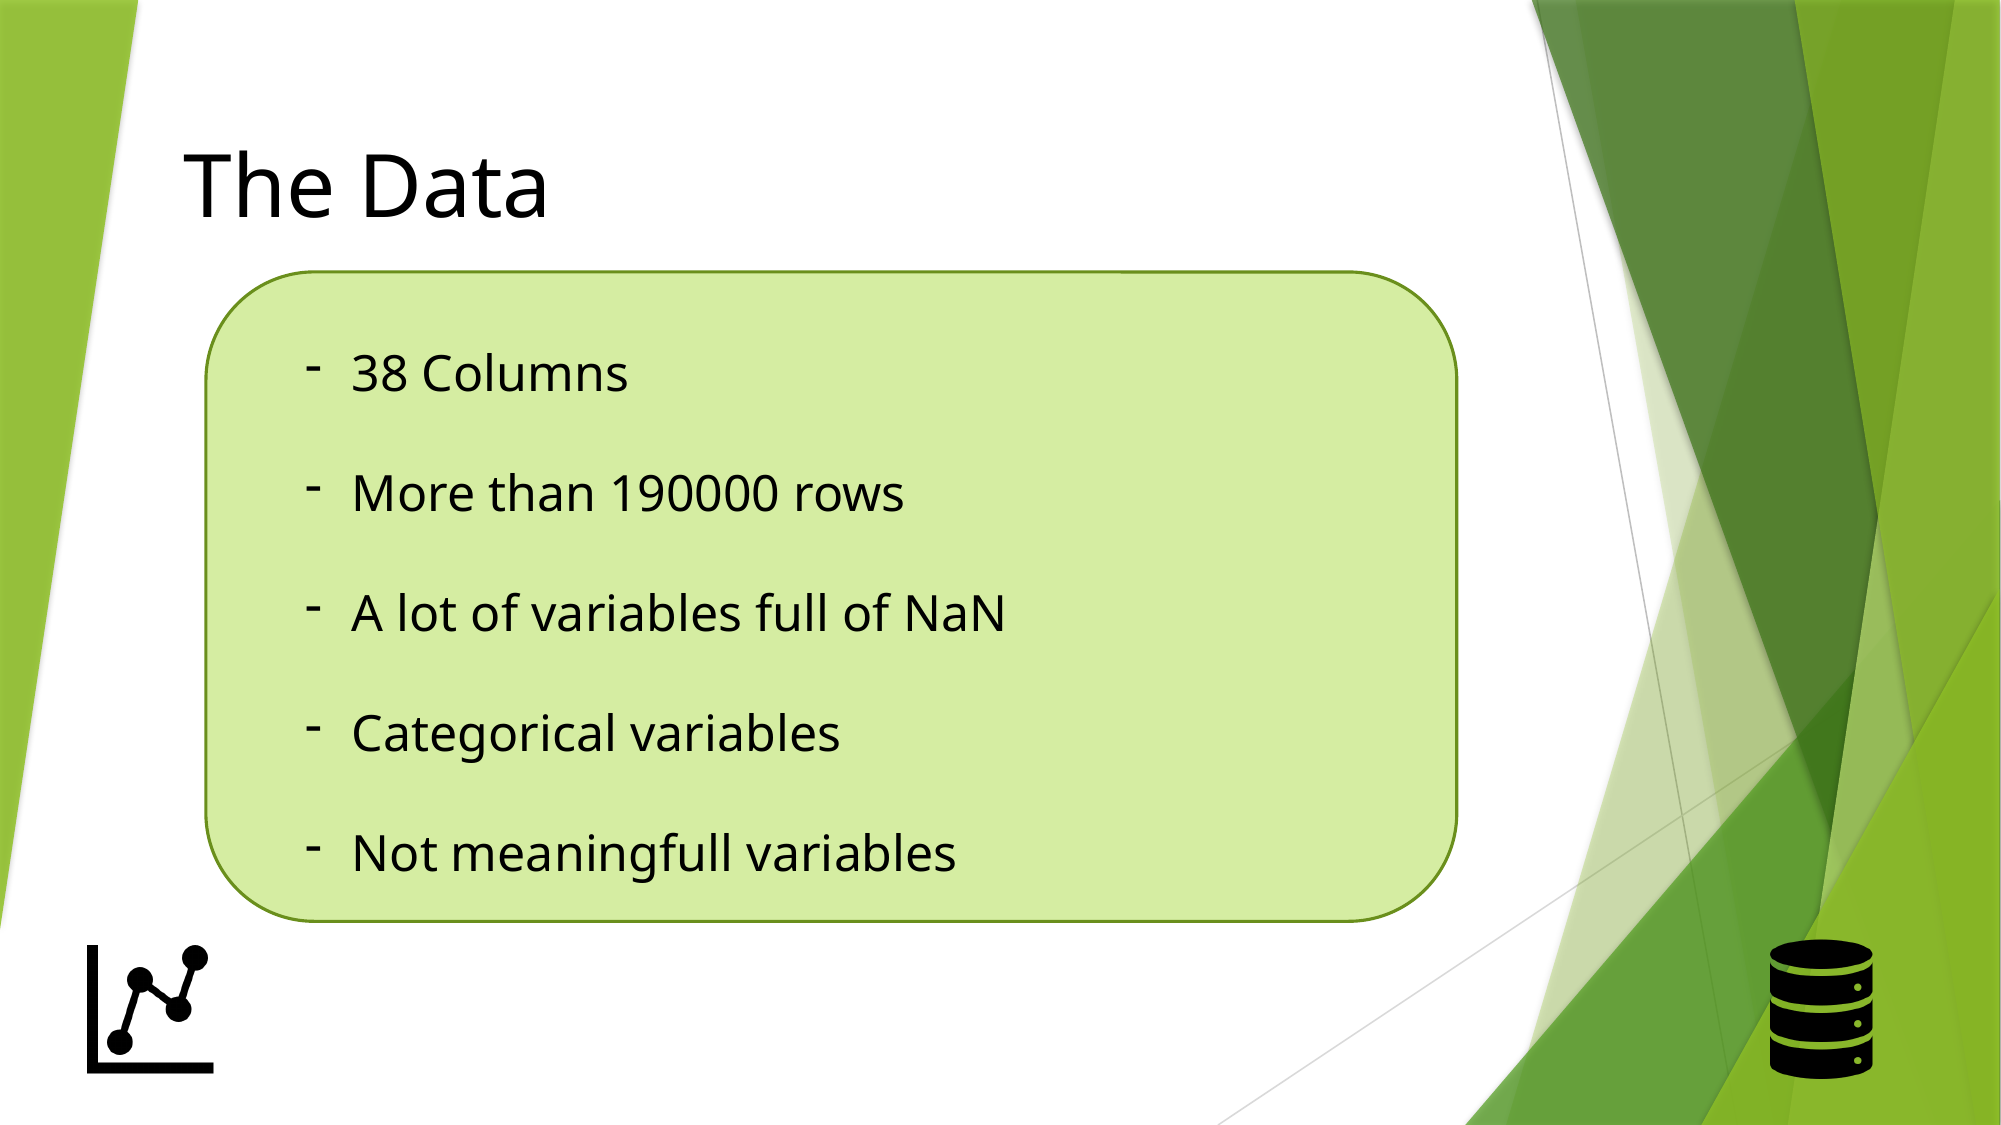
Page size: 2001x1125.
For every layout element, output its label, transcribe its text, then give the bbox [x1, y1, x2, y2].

picture [60, 920, 237, 1097]
text_box 38 Columns More than 190000 rows A lot of variables full of NaN Categorical variables Not meaningfull variables [290, 334, 1205, 890]
text_box [204, 270, 1459, 923]
text_box The Data [168, 122, 1083, 243]
picture [1732, 920, 1909, 1097]
